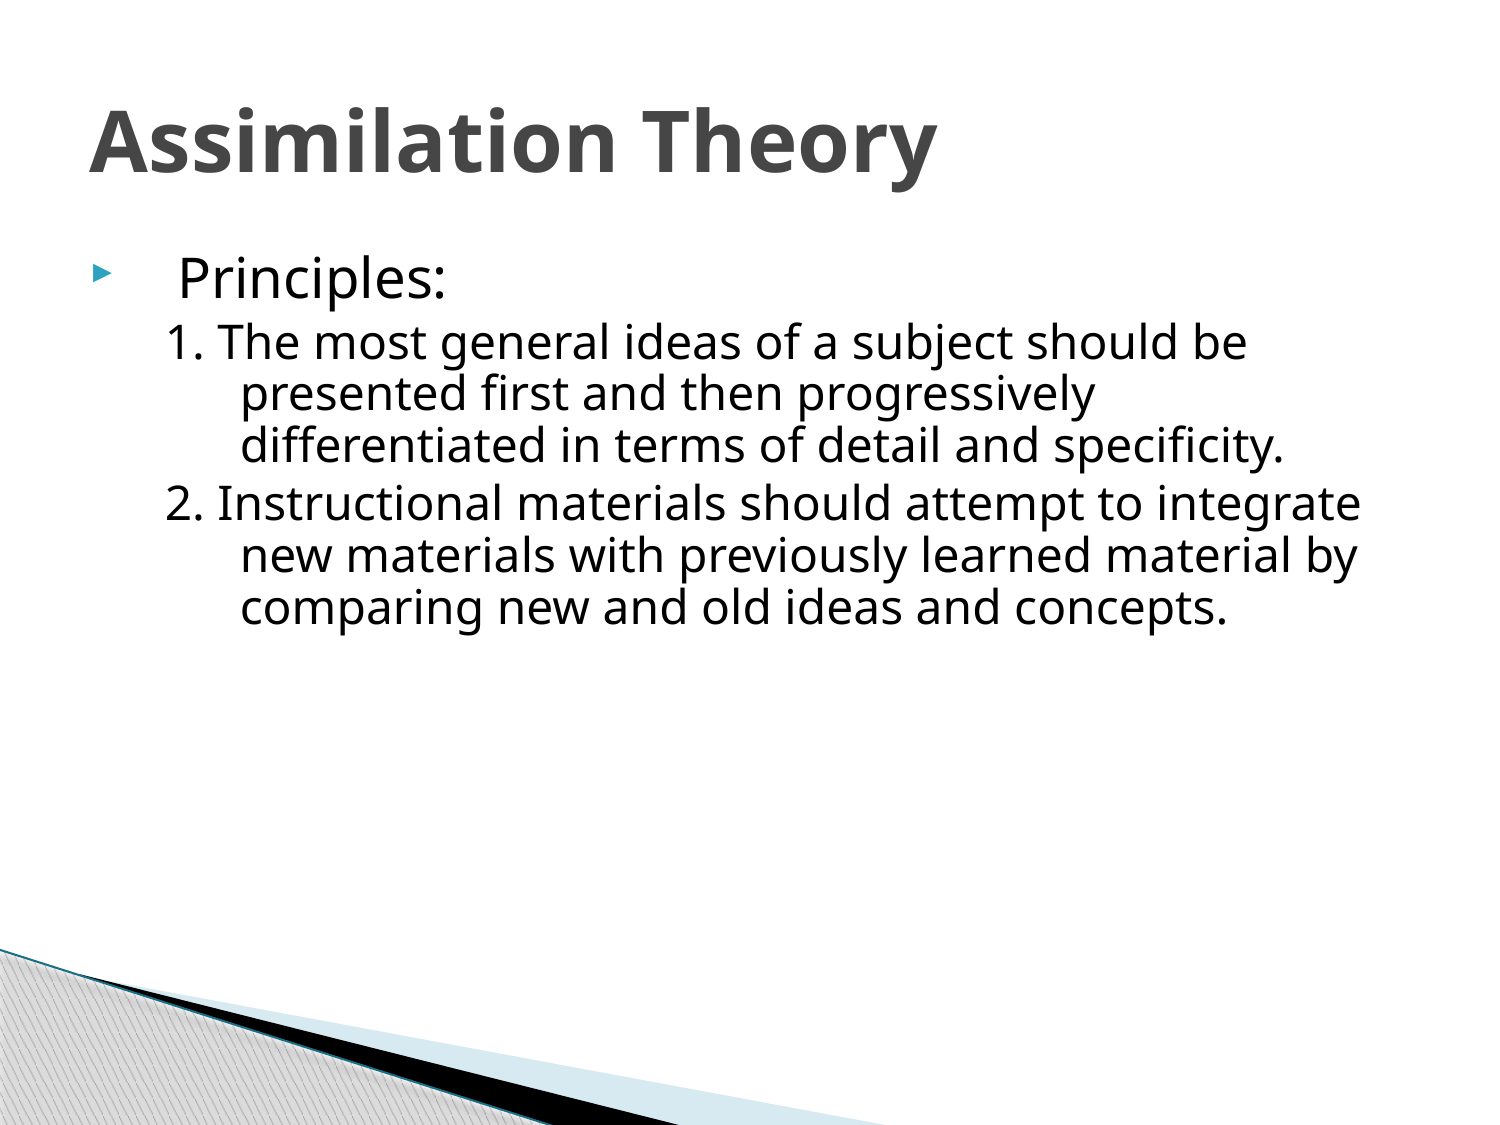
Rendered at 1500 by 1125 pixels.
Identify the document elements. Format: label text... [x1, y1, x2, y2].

list Principles: 1. The most general ideas of a subject should be presented first and then progressively differentiated in terms of detail and specificity. 2. Instructional materials should attempt to integrate new materials with previously learned material by comparing new and old ideas and concepts. [75, 243, 1425, 986]
title Assimilation Theory [75, 45, 1425, 233]
